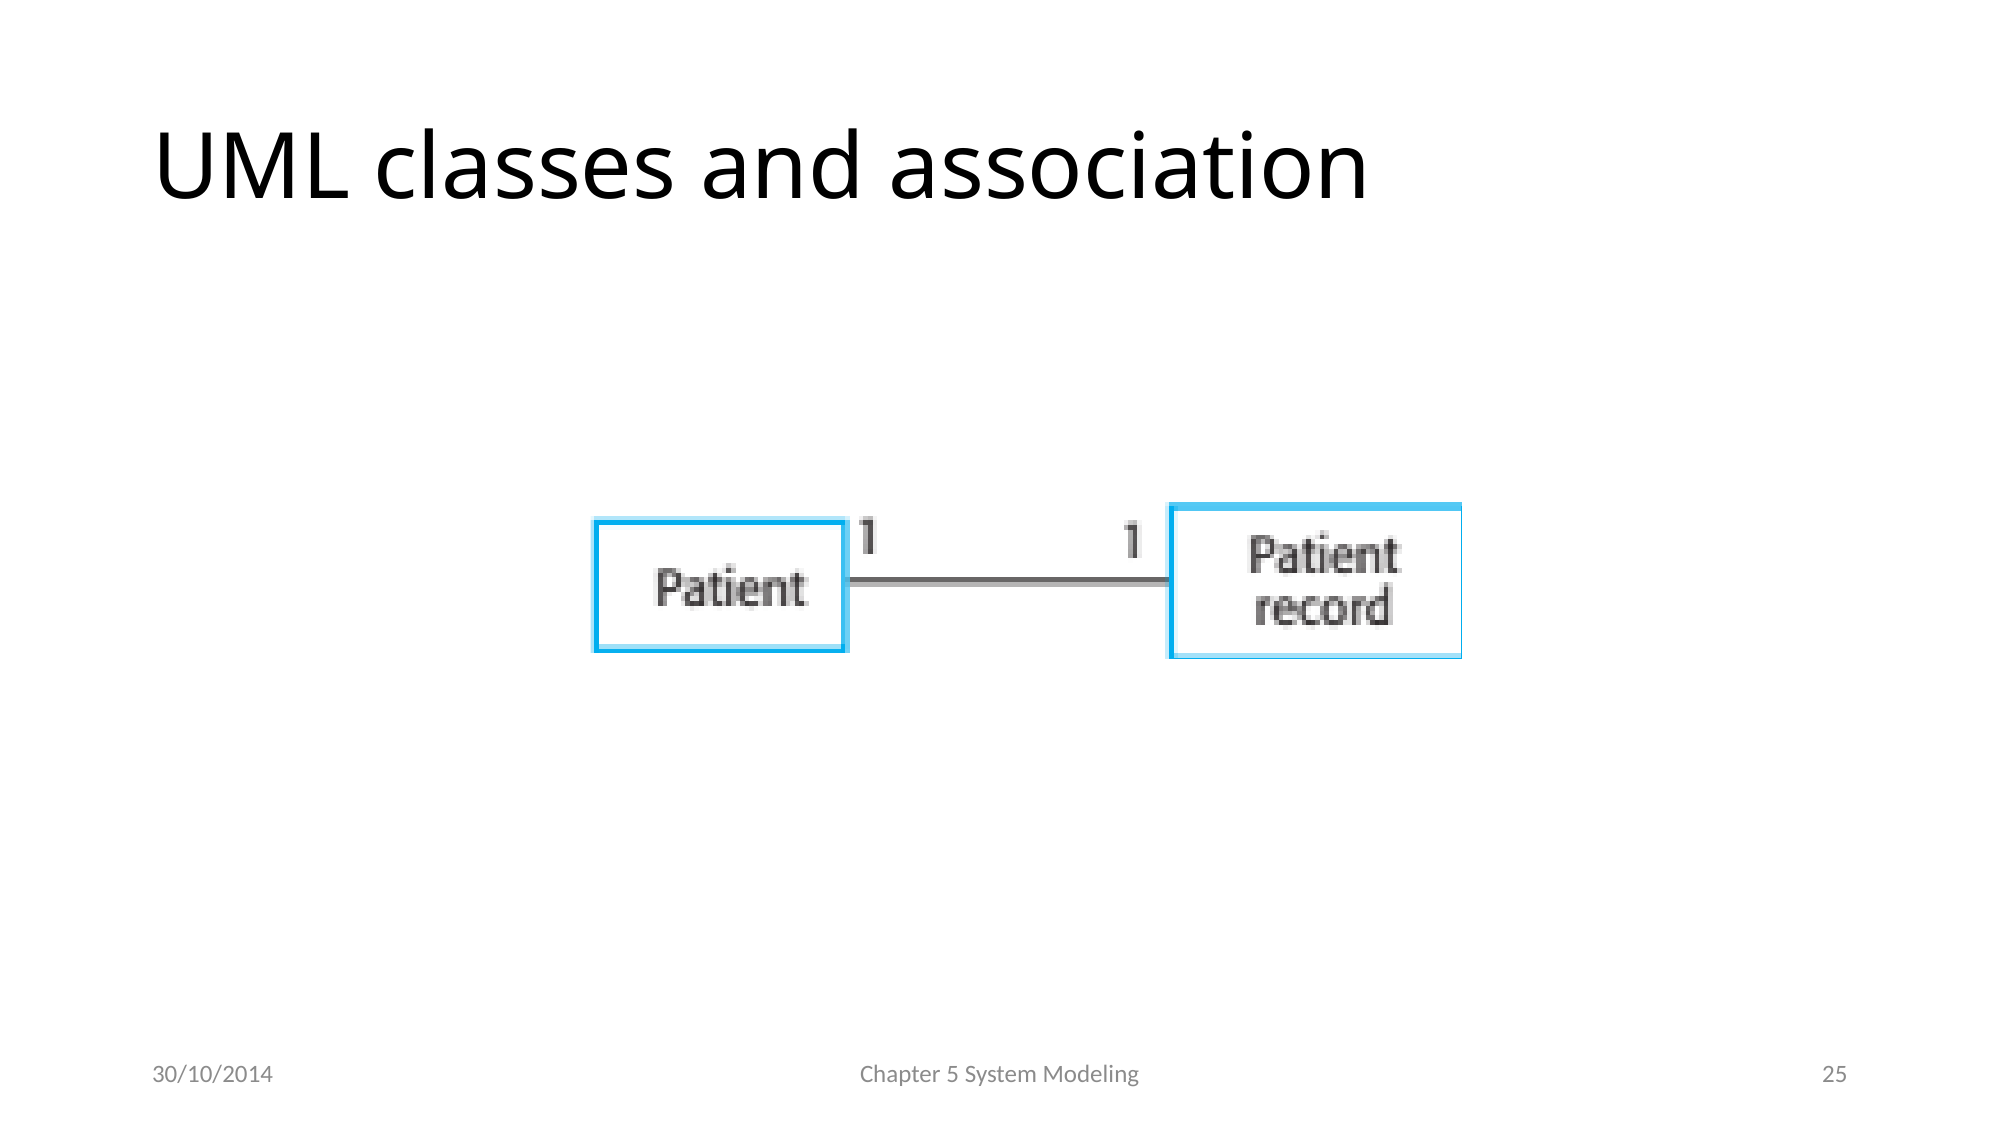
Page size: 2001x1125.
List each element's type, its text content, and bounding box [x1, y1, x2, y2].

text_box 30/10/2014 [137, 1042, 588, 1103]
picture [590, 501, 1463, 659]
text_box 21 [1412, 1042, 1863, 1103]
text_box UML classes and association [137, 59, 1863, 278]
text_box Chapter 5 System Modeling [662, 1042, 1338, 1103]
